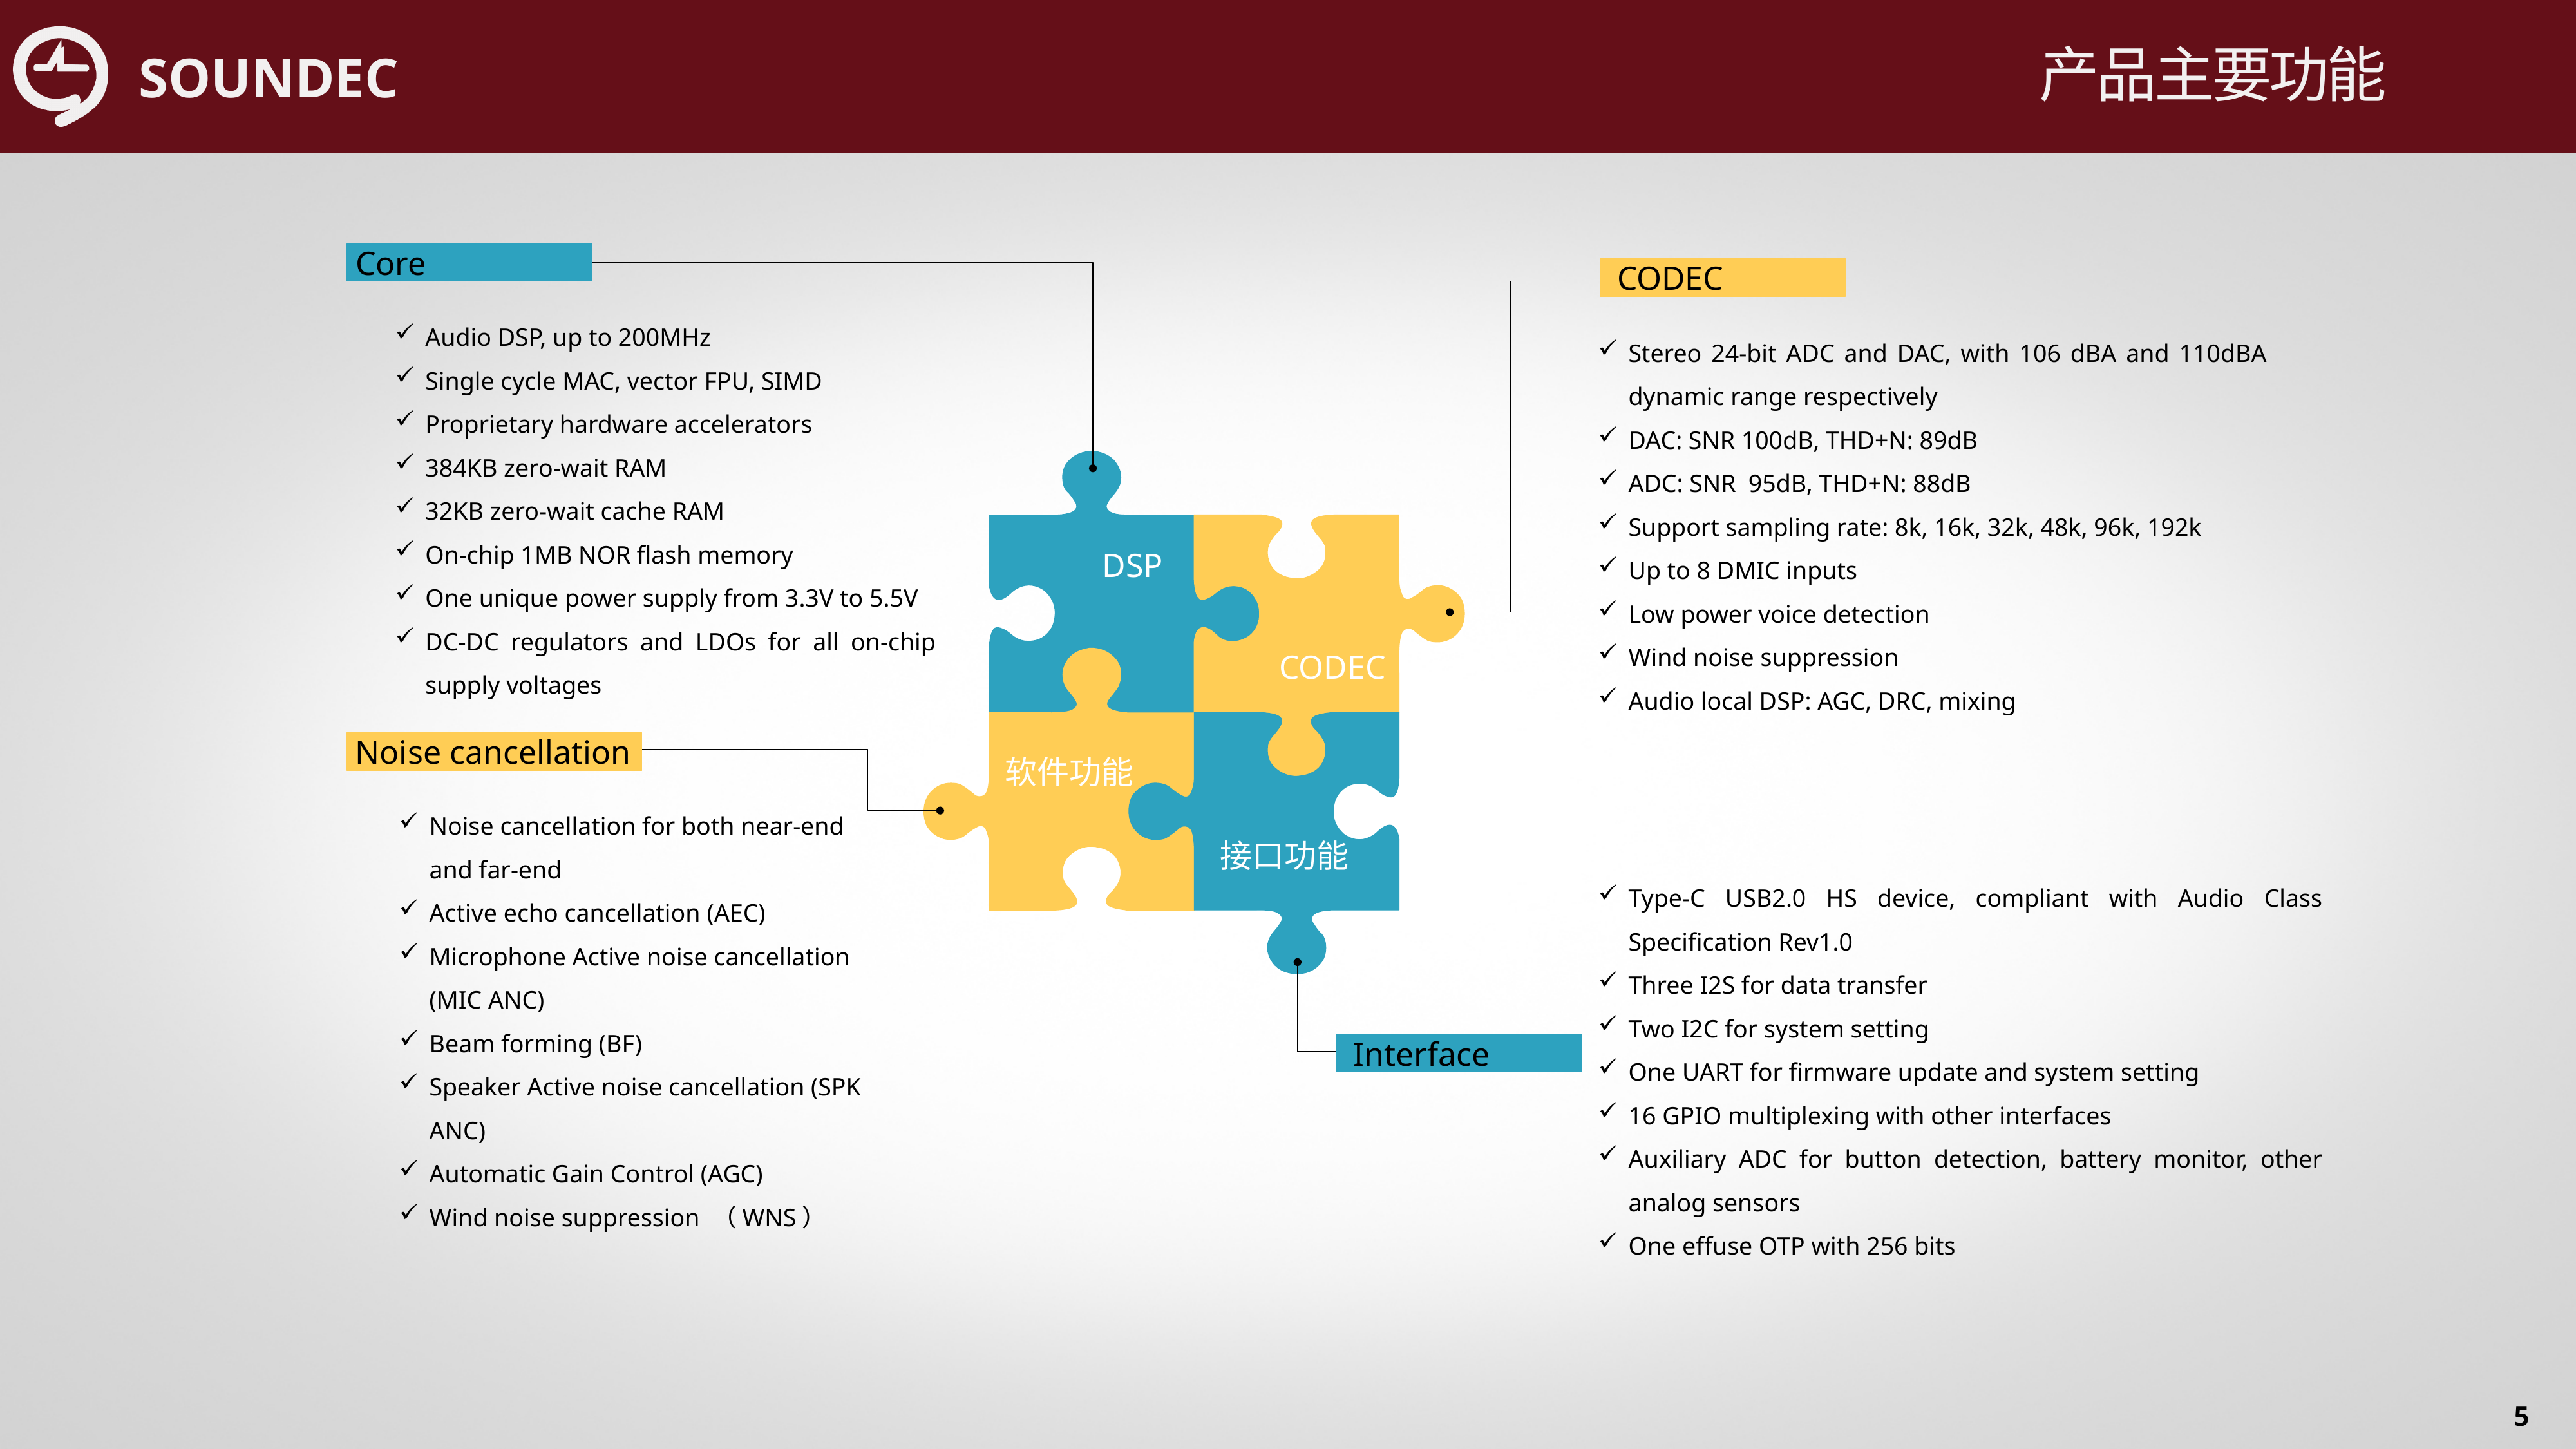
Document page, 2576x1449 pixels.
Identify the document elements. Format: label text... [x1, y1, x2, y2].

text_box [343, 243, 2327, 1080]
text_box 产品主要功能 [1897, 29, 2529, 117]
picture [5, 22, 116, 129]
picture [0, 153, 2576, 1449]
text_box 5 [2506, 1392, 2537, 1439]
